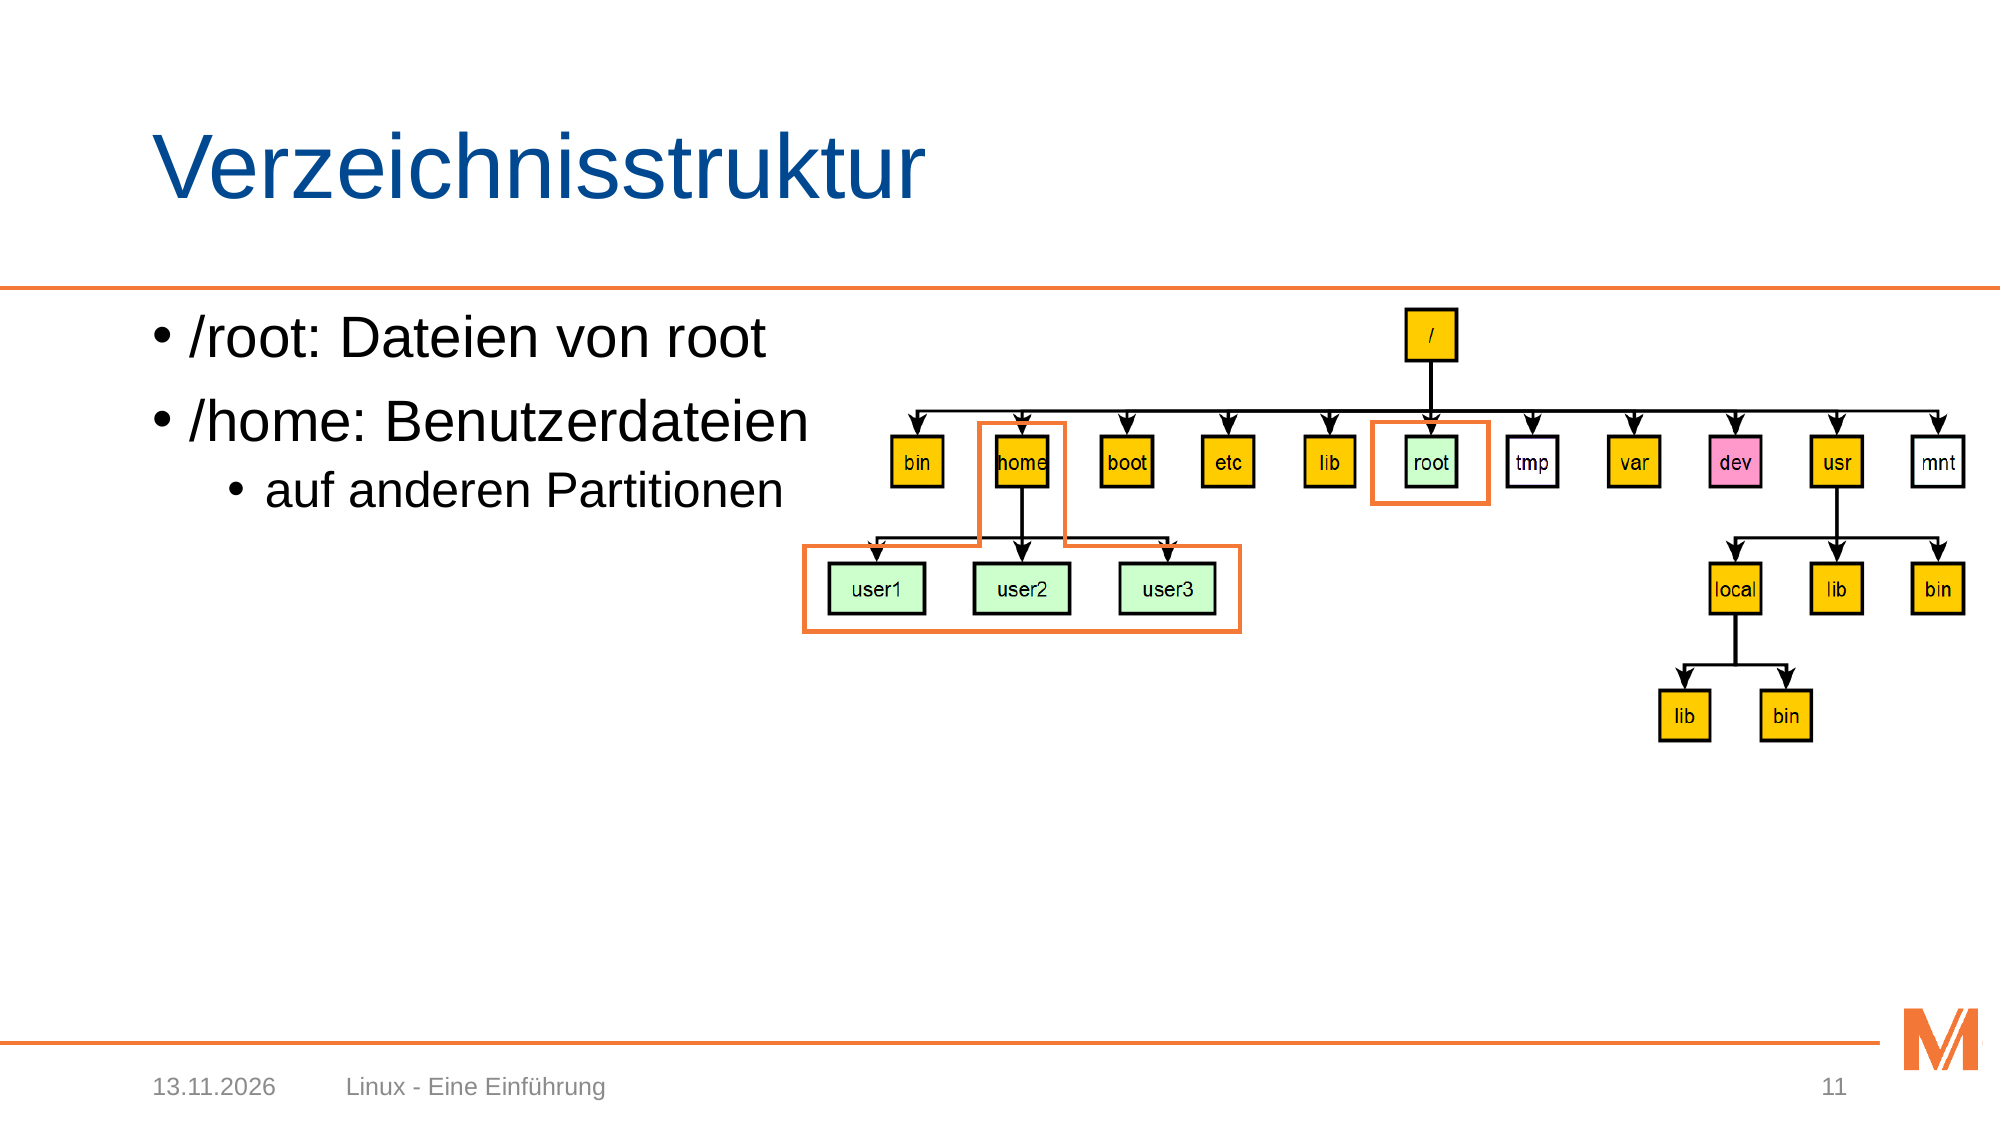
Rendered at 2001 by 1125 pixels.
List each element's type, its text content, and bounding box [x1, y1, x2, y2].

picture [817, 299, 1983, 760]
list /root: Dateien von root /home: Benutzerdateien auf anderen Partitionen [137, 299, 1227, 1014]
slide_number 11 [1743, 1055, 1863, 1116]
picture [1879, 989, 1982, 1097]
text_box [804, 545, 817, 632]
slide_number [137, 1055, 313, 1116]
title Verzeichnisstruktur [137, 59, 1863, 278]
footer Linux - Eine Einführung [330, 1055, 1721, 1116]
